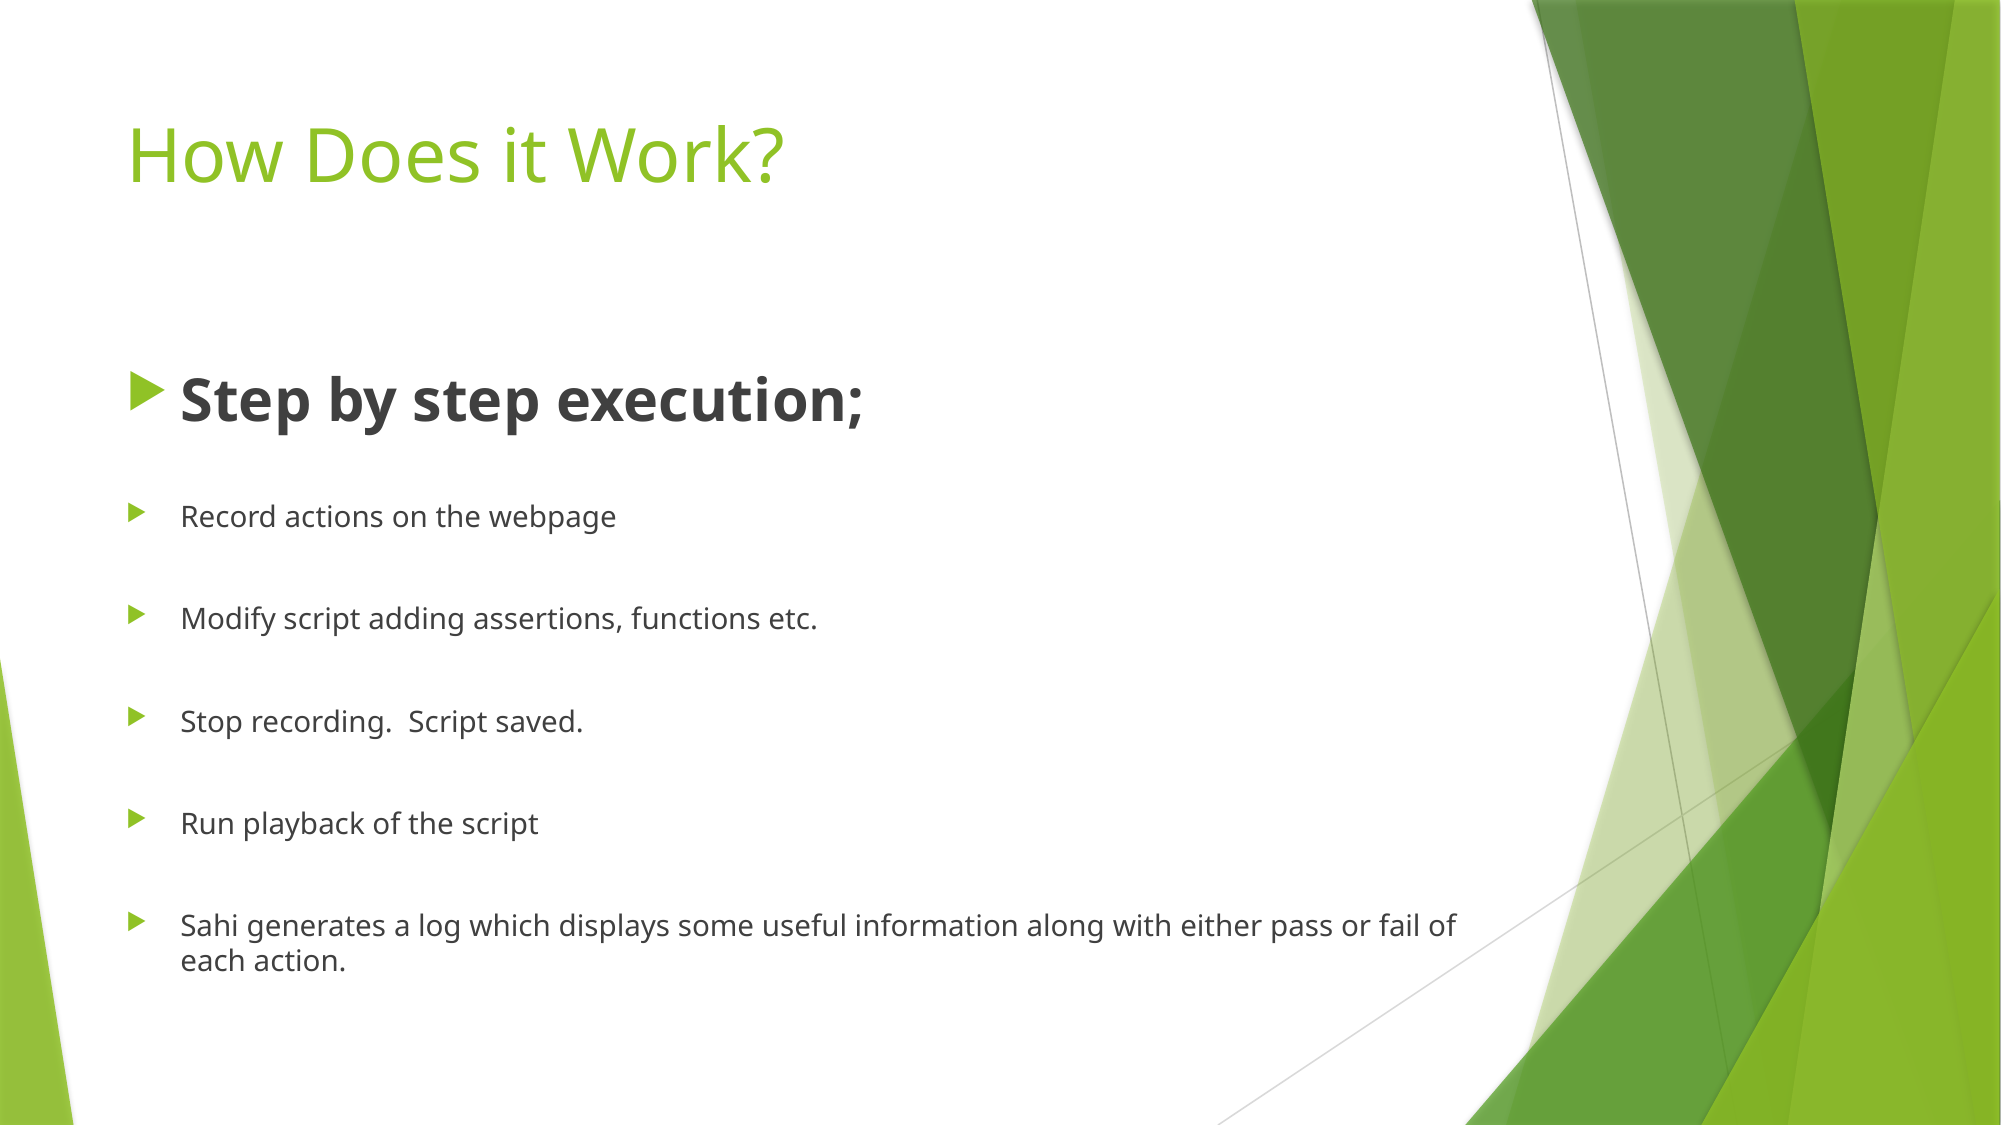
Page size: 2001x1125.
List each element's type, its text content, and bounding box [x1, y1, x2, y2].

title How Does it Work? [111, 99, 1522, 317]
list Step by step execution; Record actions on the webpage Modify script adding assertions, functions etc. Stop recording. Script saved. Run playback of the script Sahi generates a log which displays some useful information along with either pass or fail of each action. [111, 354, 1522, 992]
